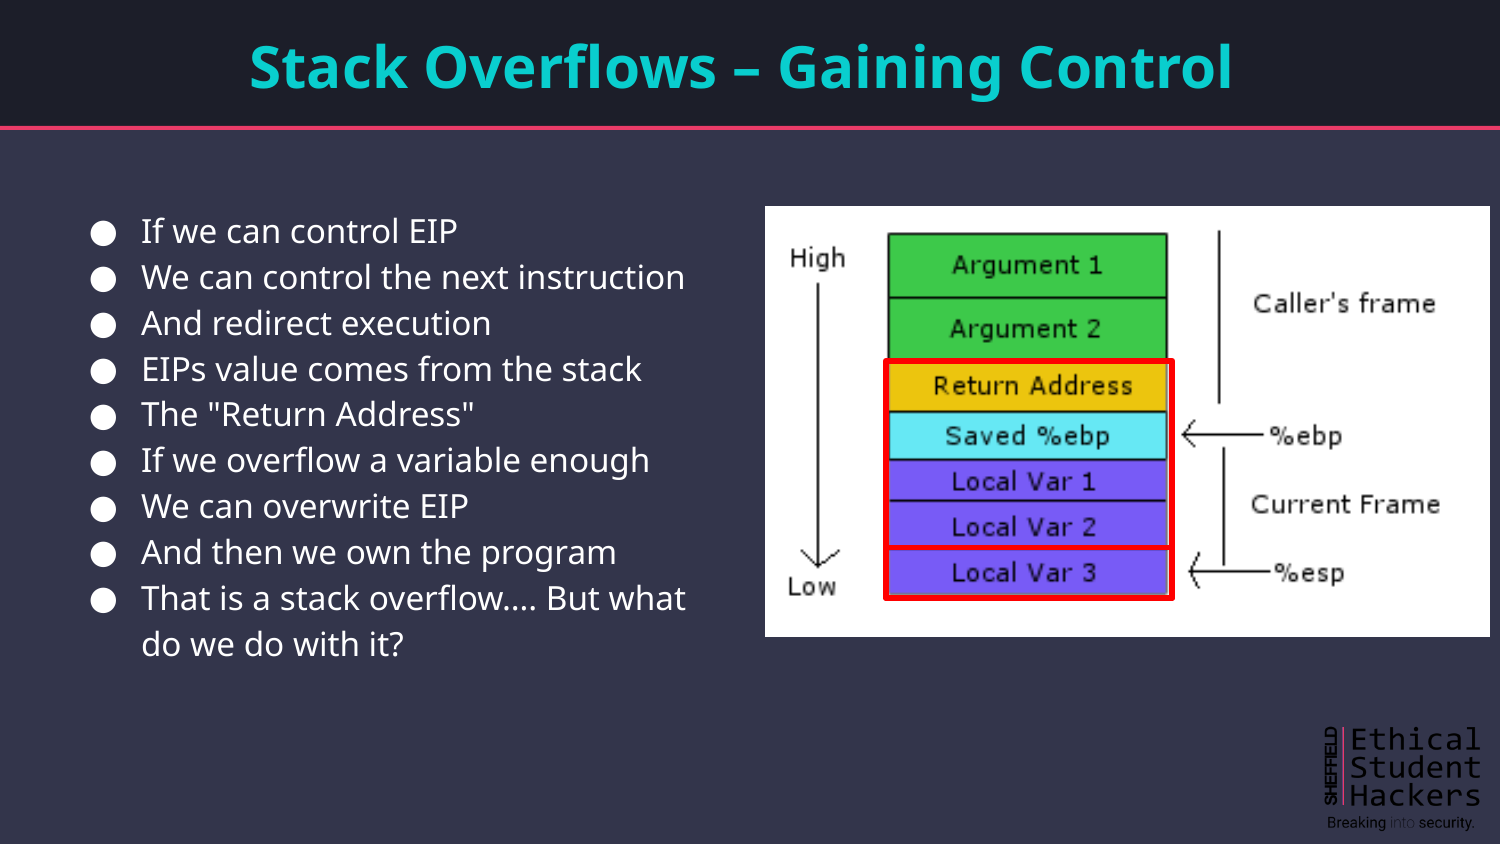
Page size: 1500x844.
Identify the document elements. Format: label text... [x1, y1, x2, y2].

title Stack Overflows – Gaining Control [141, 15, 1359, 111]
picture [765, 206, 1490, 638]
picture [1307, 709, 1500, 844]
list If we can control EIP We can control the next instruction And redirect execution EIPs value comes from the stack The "Return Address" If we overflow a variable enough We can overwrite EIP And then we own the program That is a stack overflow…. But what do we do with it? [51, 189, 735, 750]
